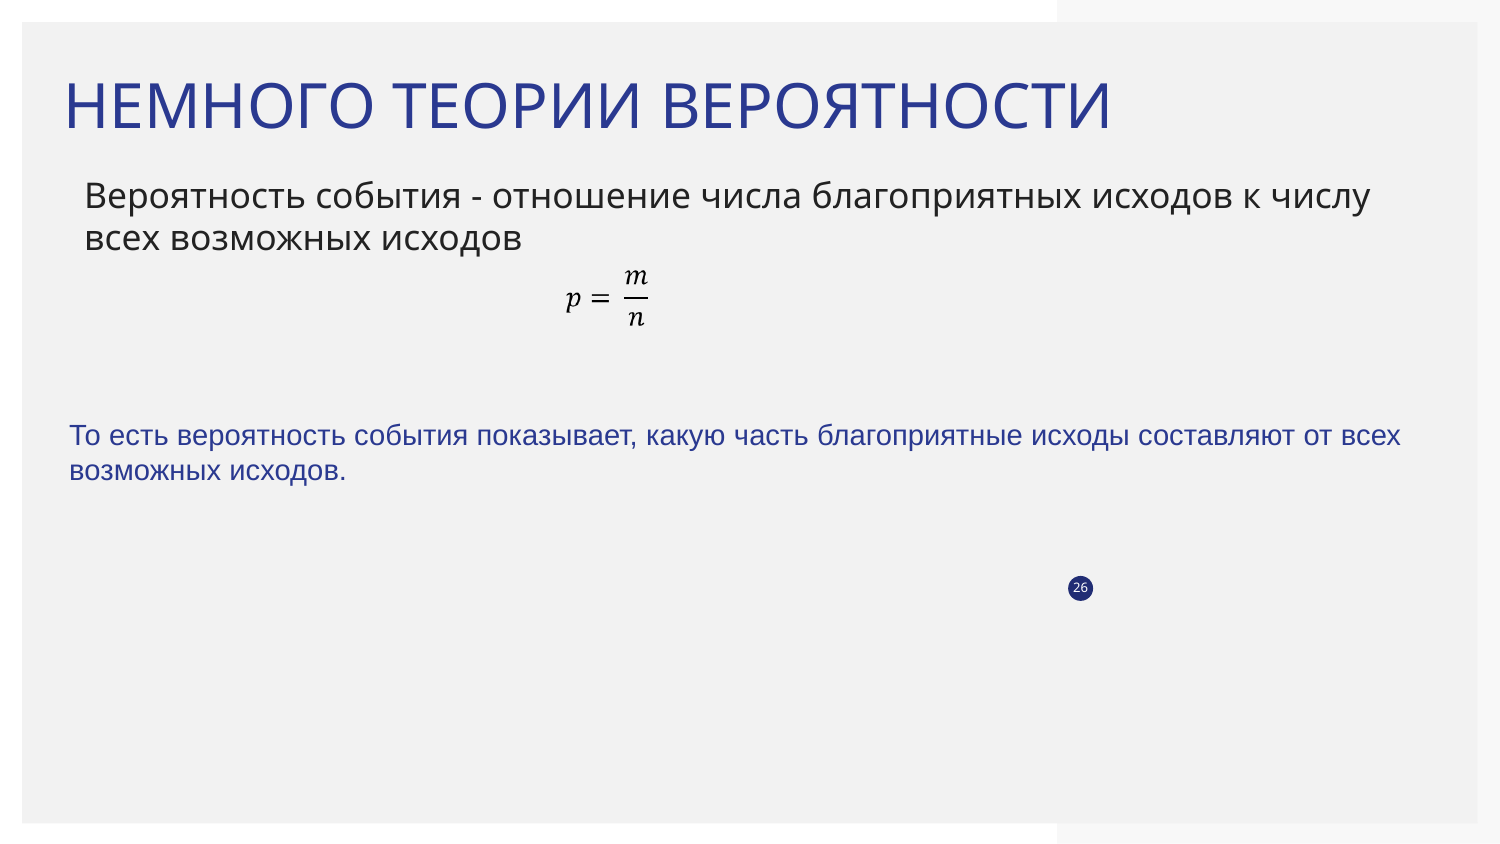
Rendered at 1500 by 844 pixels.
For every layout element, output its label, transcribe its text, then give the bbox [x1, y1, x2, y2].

list Вероятность события - отношение числа благоприятных исходов к числу всех возможных исходов [84, 172, 1439, 218]
slide_number ‹#› [1068, 575, 1094, 601]
text_box То есть вероятность события показывает, какую часть благоприятные исходы составляют от всех возможных исходов. [57, 410, 1425, 492]
title НЕМНОГО ТЕОРИИ ВЕРОЯТНОСТИ [63, 74, 1336, 143]
text_box [560, 267, 654, 326]
